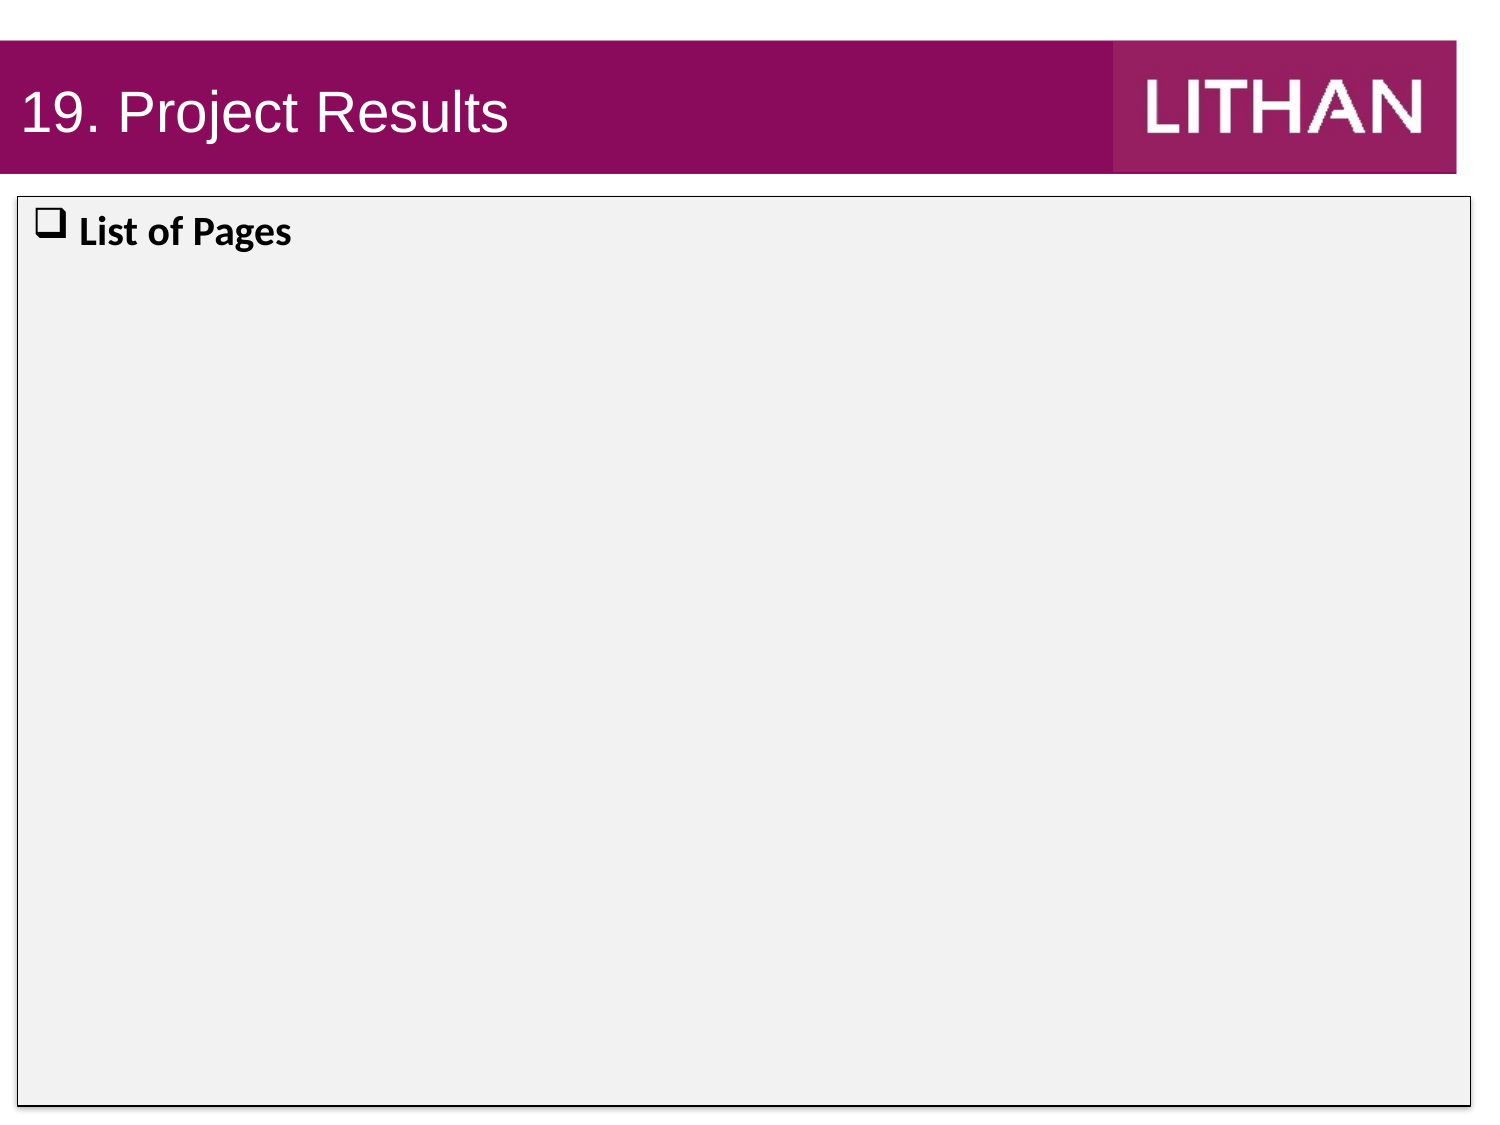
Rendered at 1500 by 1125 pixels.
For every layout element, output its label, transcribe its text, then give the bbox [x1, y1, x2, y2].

text_box List of Pages [17, 196, 1471, 1107]
text_box 19. Project Results [5, 66, 1104, 152]
picture [0, 37, 1460, 178]
